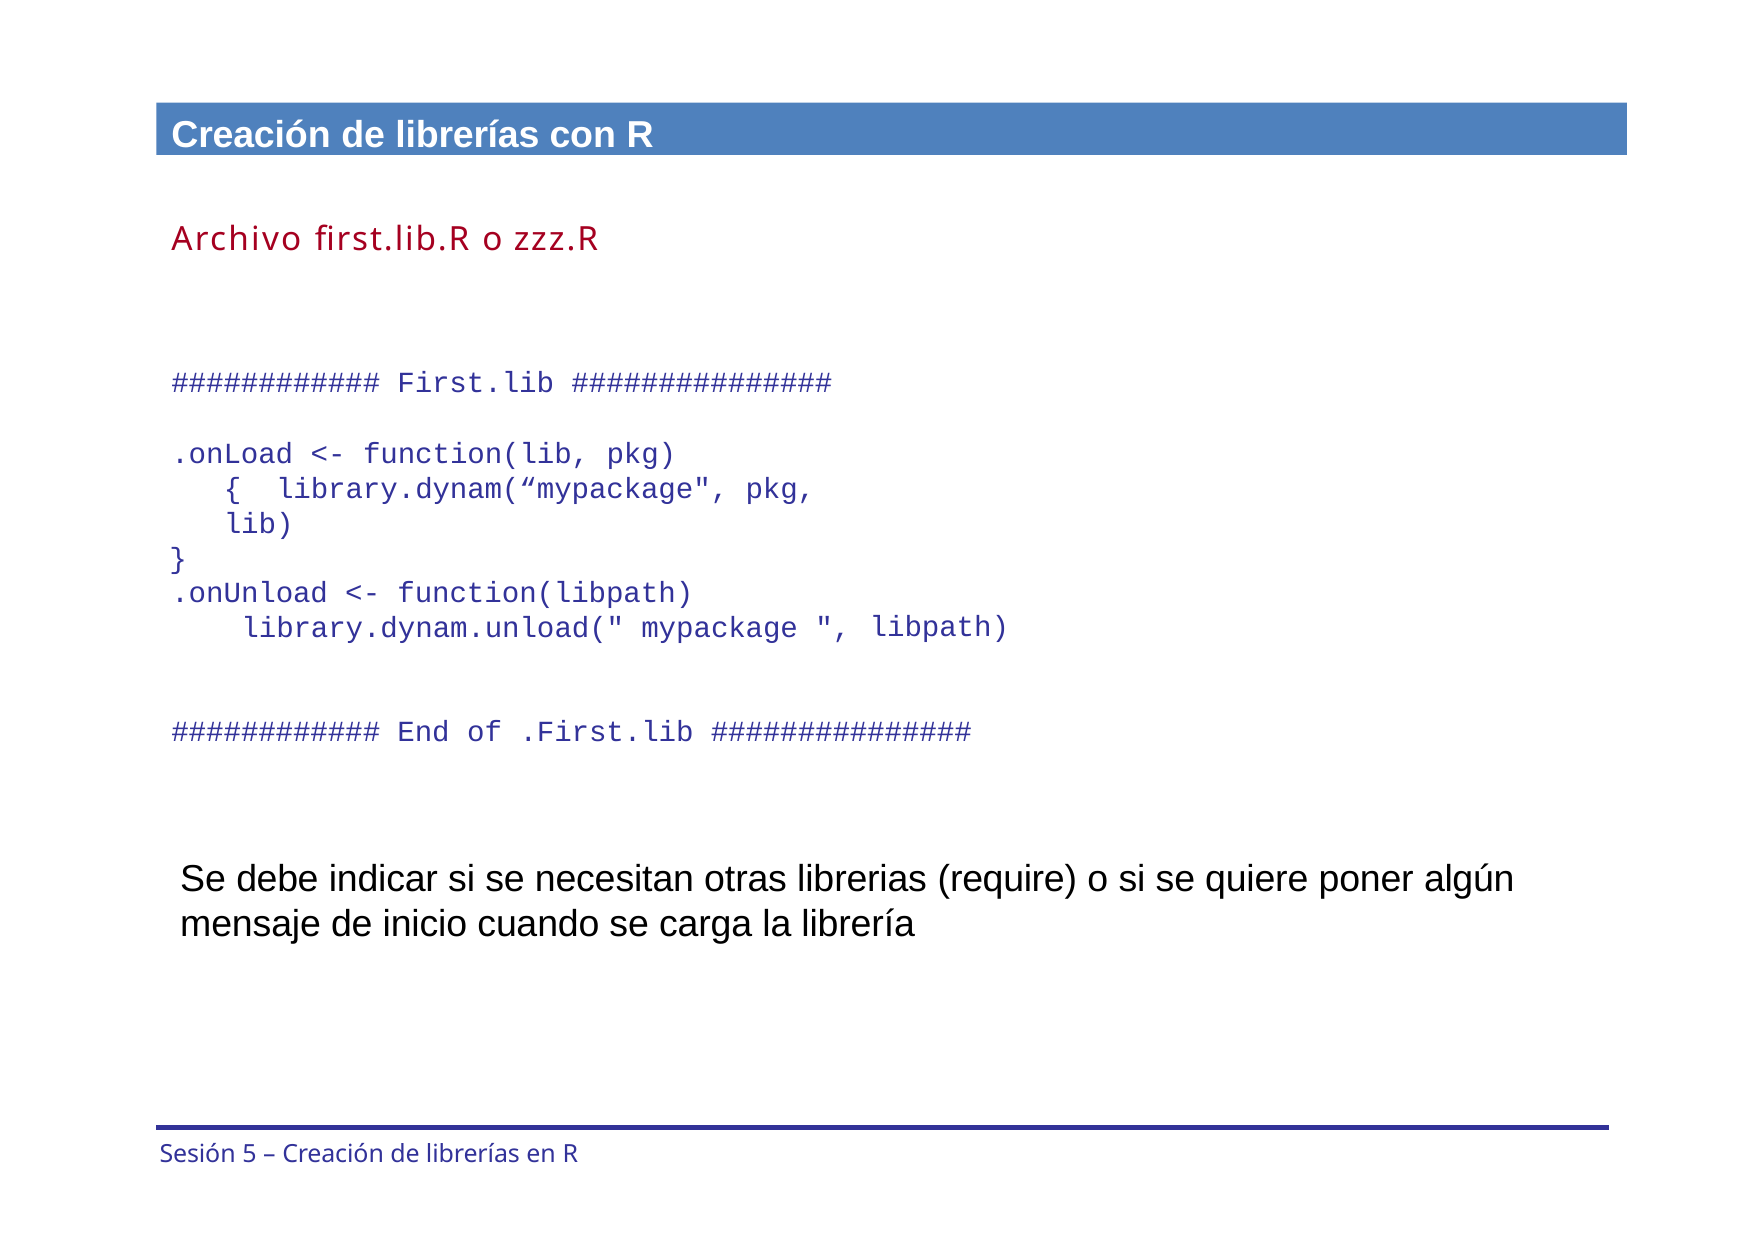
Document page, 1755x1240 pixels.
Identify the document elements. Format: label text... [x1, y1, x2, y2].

text_box ############ End of .First.lib ############### [169, 712, 977, 748]
text_box libpath) [867, 607, 1012, 643]
text_box Archivo first.lib.R o zzz.R [169, 217, 644, 258]
text_box ############ First.lib ############### .onLoad <- function(lib, pkg){ library.dynam(“mypackage", pkg, lib) } [169, 363, 855, 573]
text_box Sesión 5 – Creación de librerías en R [157, 1139, 626, 1168]
text_box Se debe indicar si se necesitan otras librerias (require) o si se quiere poner algún mensaje de inicio cuando se carga la librería [178, 853, 1531, 944]
text_box Creación de librerías con R [156, 102, 1627, 155]
text_box .onUnload <- function(libpath) library.dynam.unload(" mypackage ", [169, 573, 855, 644]
